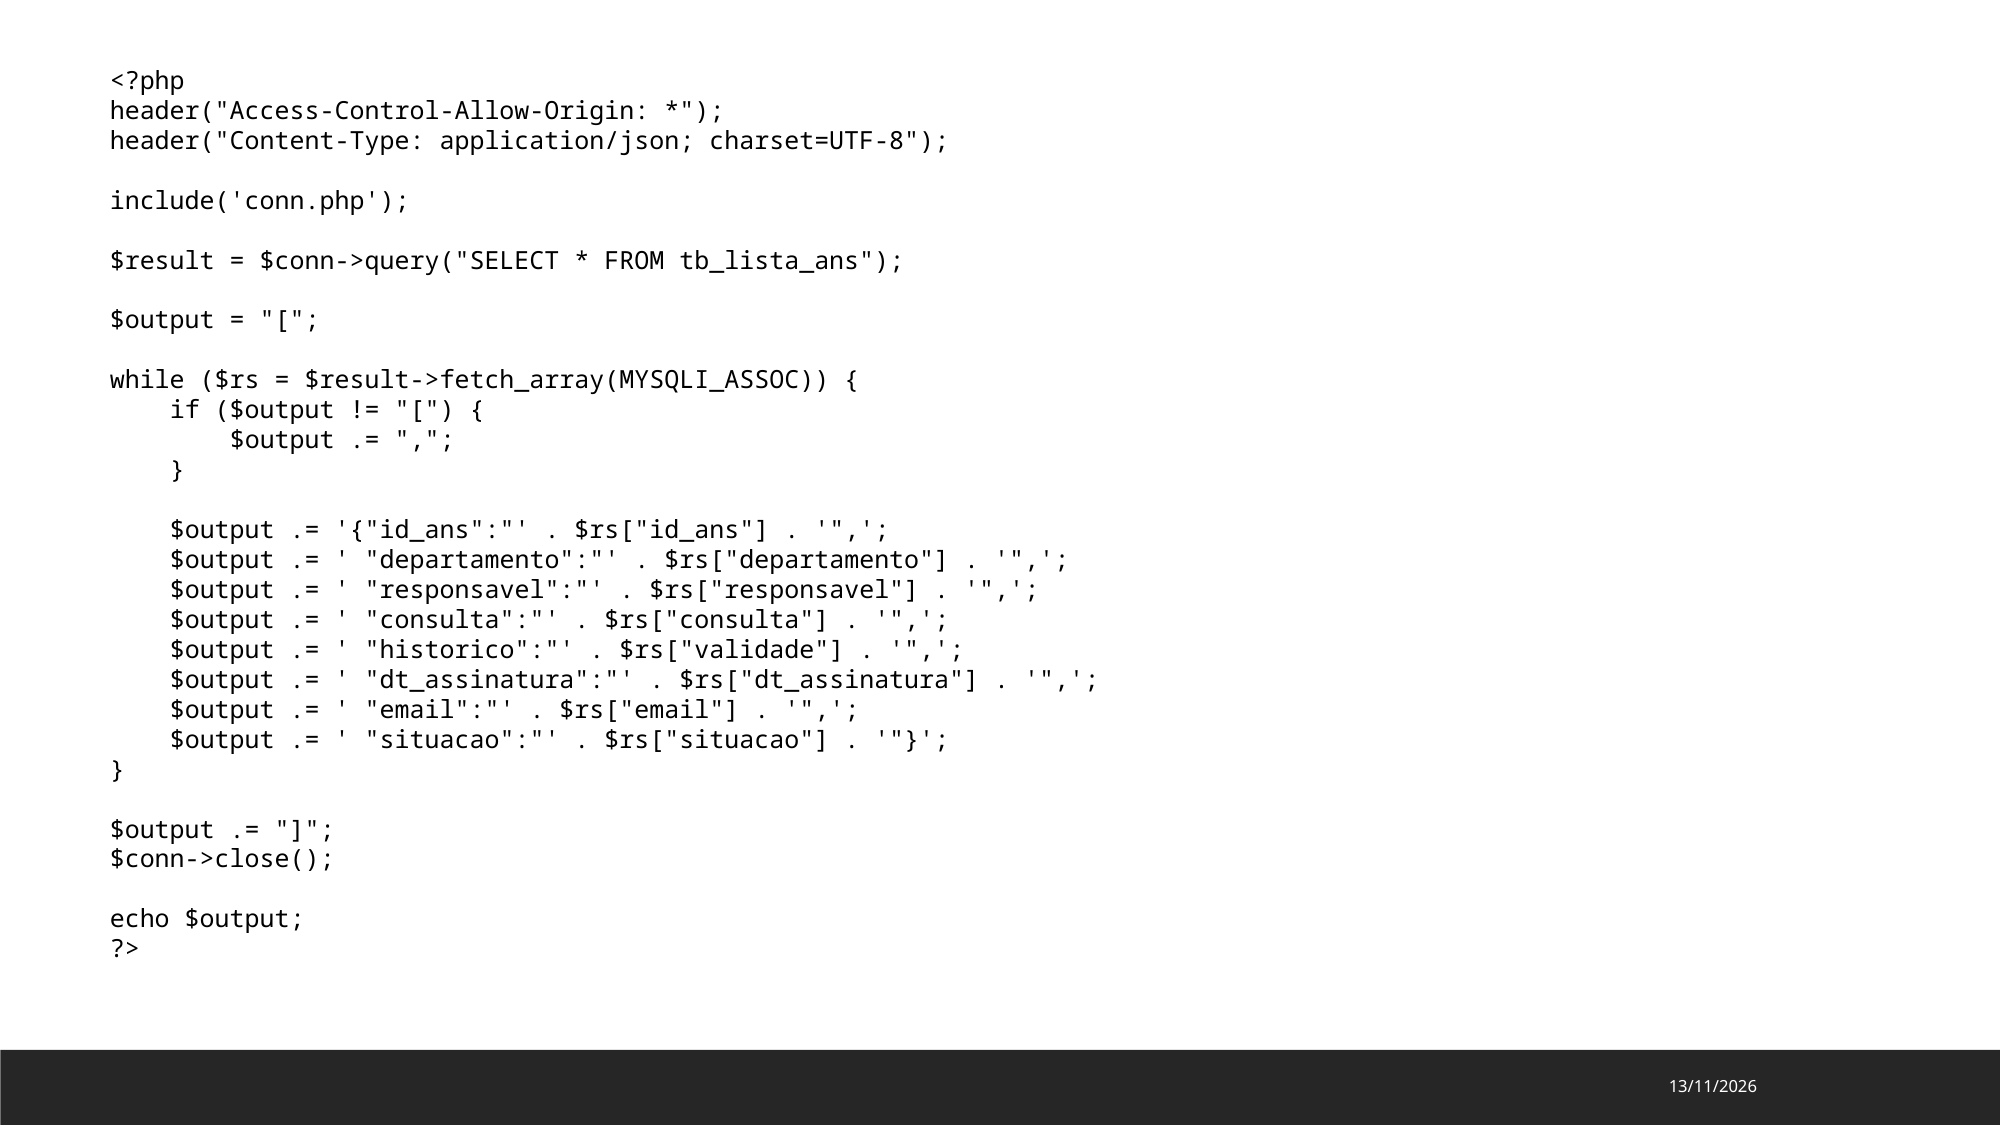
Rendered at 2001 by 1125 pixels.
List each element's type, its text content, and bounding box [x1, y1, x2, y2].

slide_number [1348, 1057, 1773, 1118]
text_box <?php header("Access-Control-Allow-Origin: *"); header("Content-Type: application/json; charset=UTF-8"); include('conn.php'); $result = $conn->query("SELECT * FROM tb_lista_ans"); $output = "["; while ($rs = $result->fetch_array(MYSQLI_ASSOC)) { if ($output != "[") { $output .= ","; } $output .= '{"id_ans":"' . $rs["id_ans"] . '",'; $output .= ' "departamento":"' . $rs["departamento"] . '",'; $output .= ' "responsavel":"' . $rs["responsavel"] . '",'; $output .= ' "consulta":"' . $rs["consulta"] . '",'; $output .= ' "historico":"' . $rs["validade"] . '",'; $output .= ' "dt_assinatura":"' . $rs["dt_assinatura"] . '",'; $output .= ' "email":"' . $rs["email"] . '",'; $output .= ' "situacao":"' . $rs["situacao"] . '"}'; } $output .= "]"; $conn->close(); echo $output; ?> [95, 57, 1927, 971]
